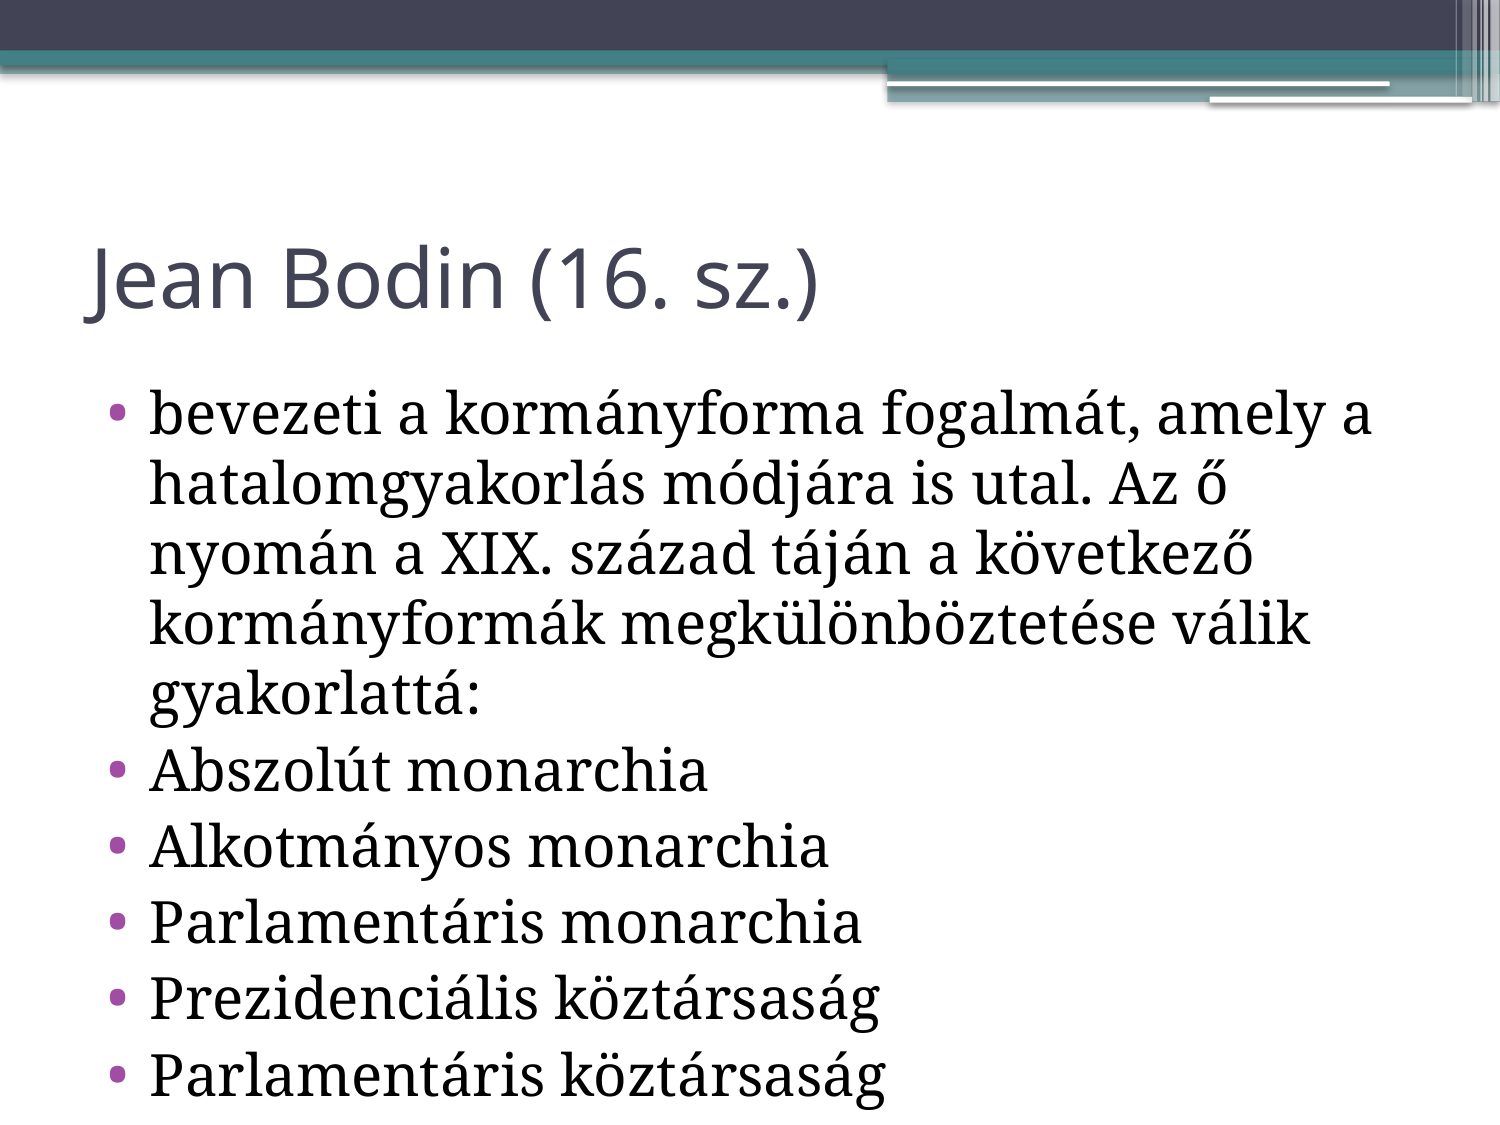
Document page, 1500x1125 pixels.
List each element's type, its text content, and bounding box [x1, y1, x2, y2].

list bevezeti a kormányforma fogalmát, amely a hatalomgyakorlás módjára is utal. Az ő nyomán a XIX. század táján a következő kormányformák megkülönböztetése válik gyakorlattá: Abszolút monarchia Alkotmányos monarchia Parlamentáris monarchia Prezidenciális köztársaság Parlamentáris köztársaság [74, 368, 1426, 1079]
title Jean Bodin (16. sz.) [74, 187, 1426, 363]
